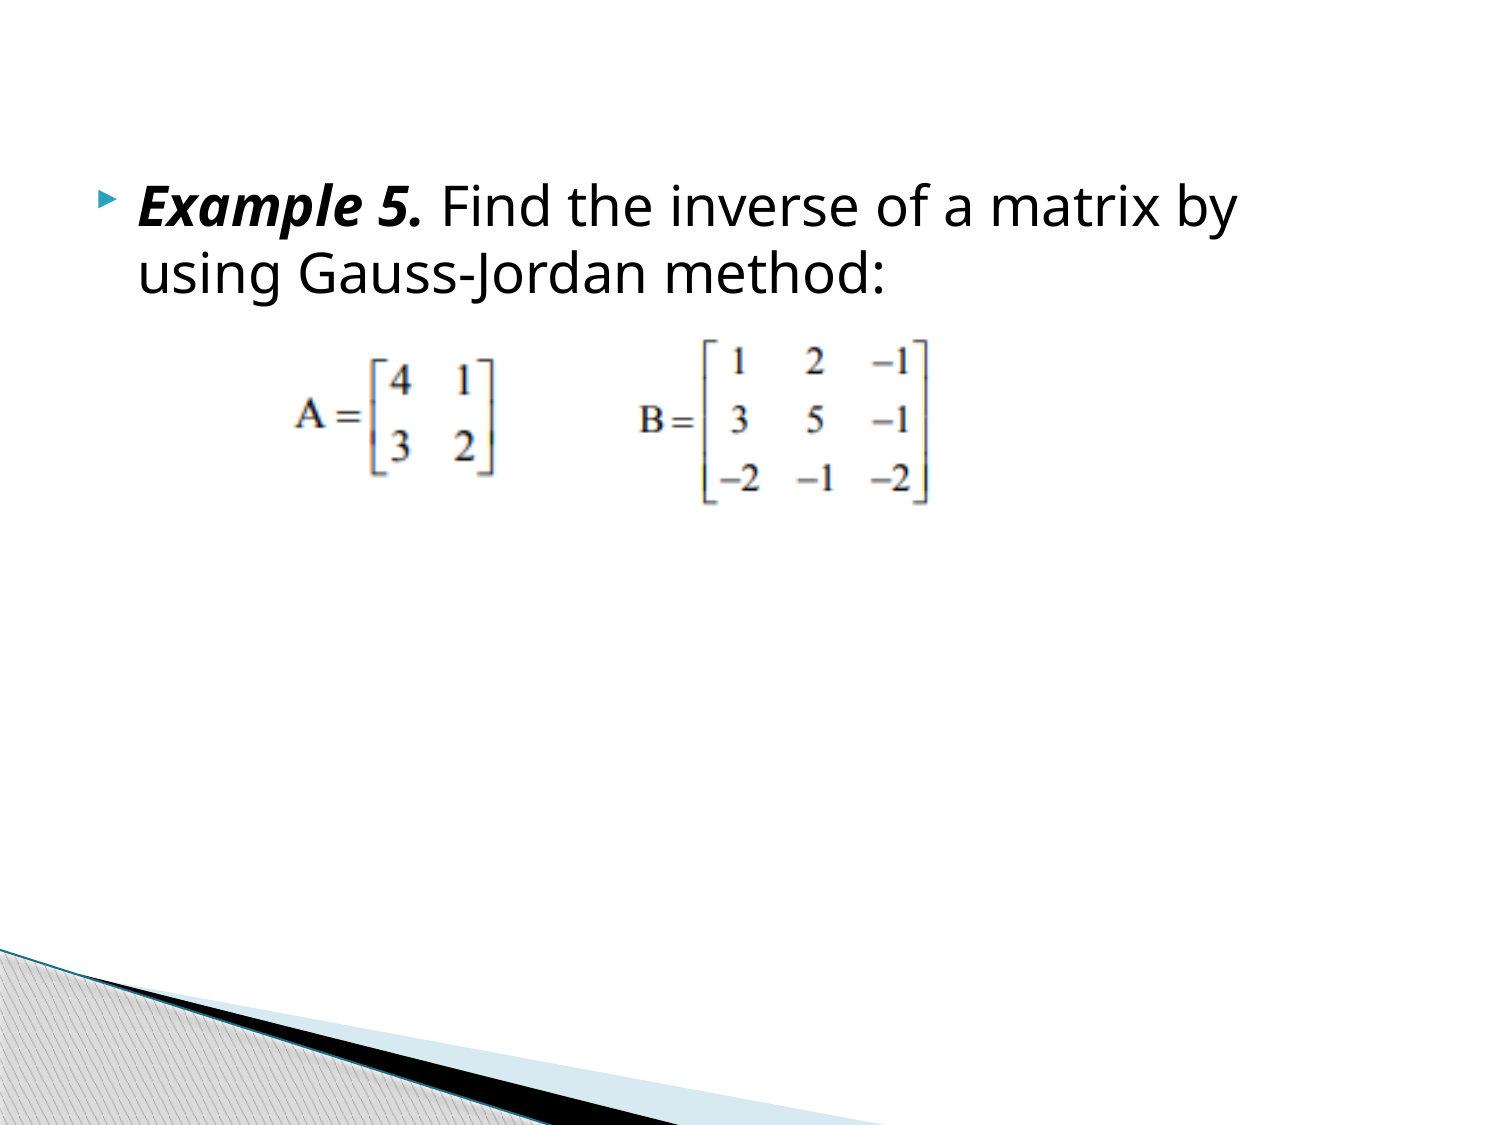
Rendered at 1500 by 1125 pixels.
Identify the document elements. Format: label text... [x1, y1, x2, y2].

list Example 5. Find the inverse of a matrix by using Gauss-Jordan method: [62, 162, 1413, 905]
picture [274, 324, 546, 501]
picture [624, 299, 974, 528]
